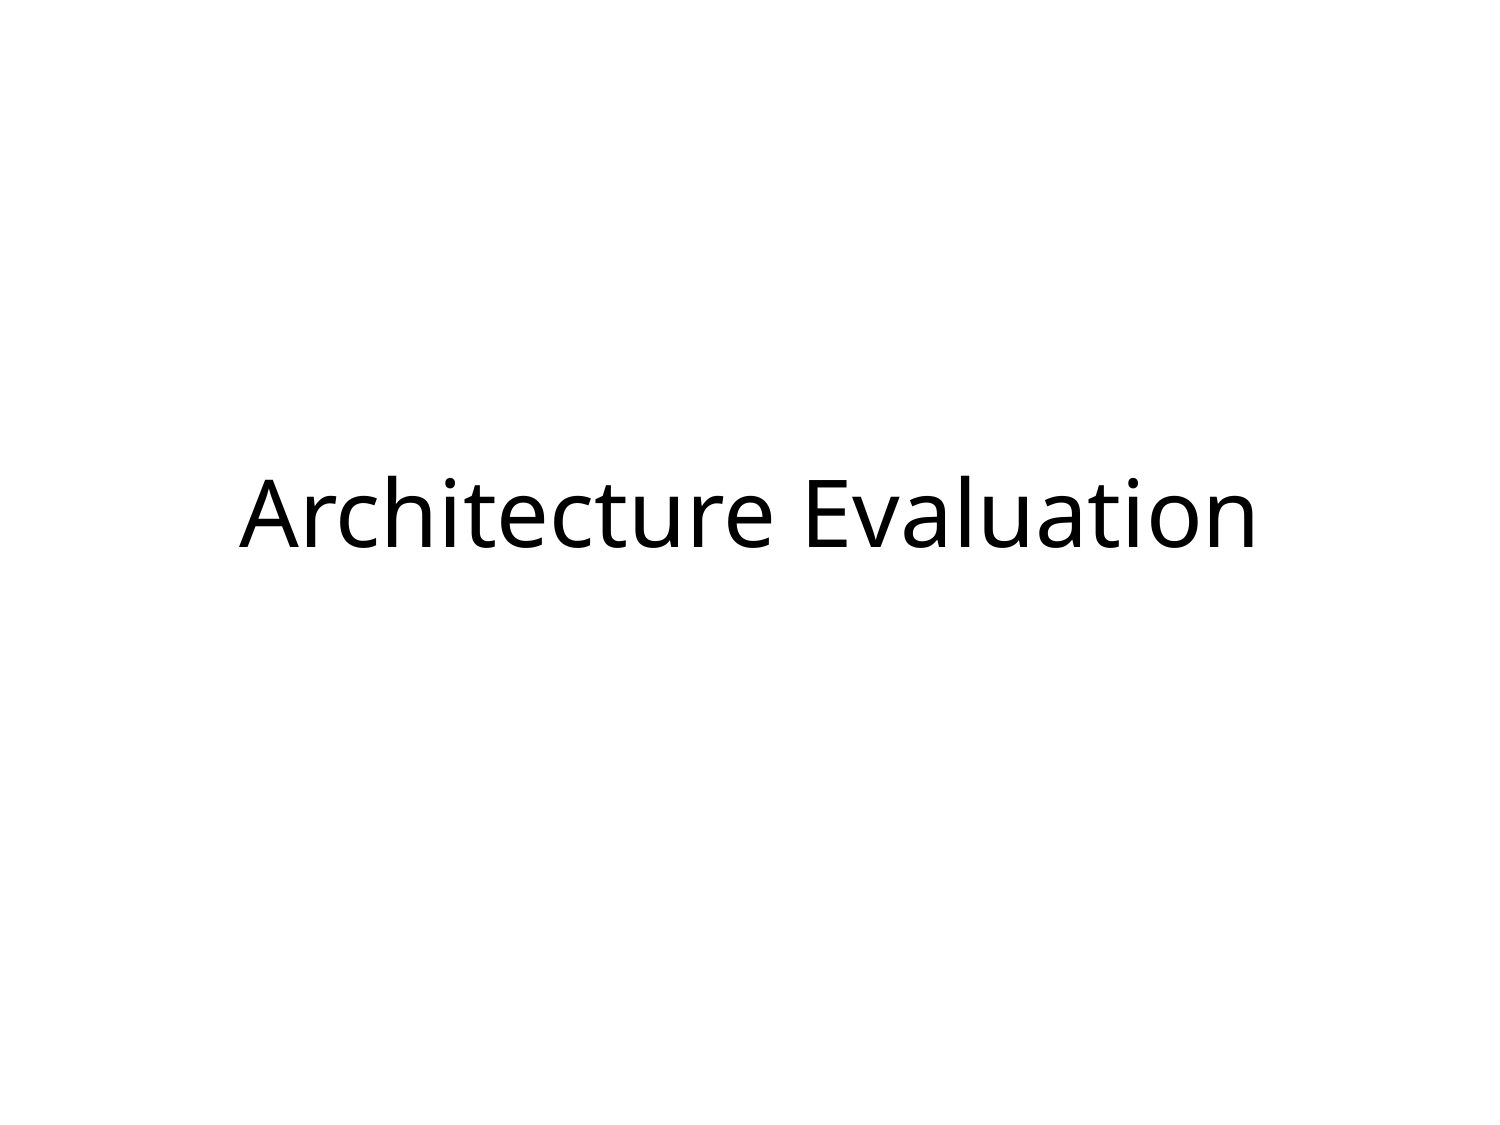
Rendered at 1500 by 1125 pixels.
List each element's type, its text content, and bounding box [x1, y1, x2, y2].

title Architecture Evaluation [187, 184, 1313, 576]
